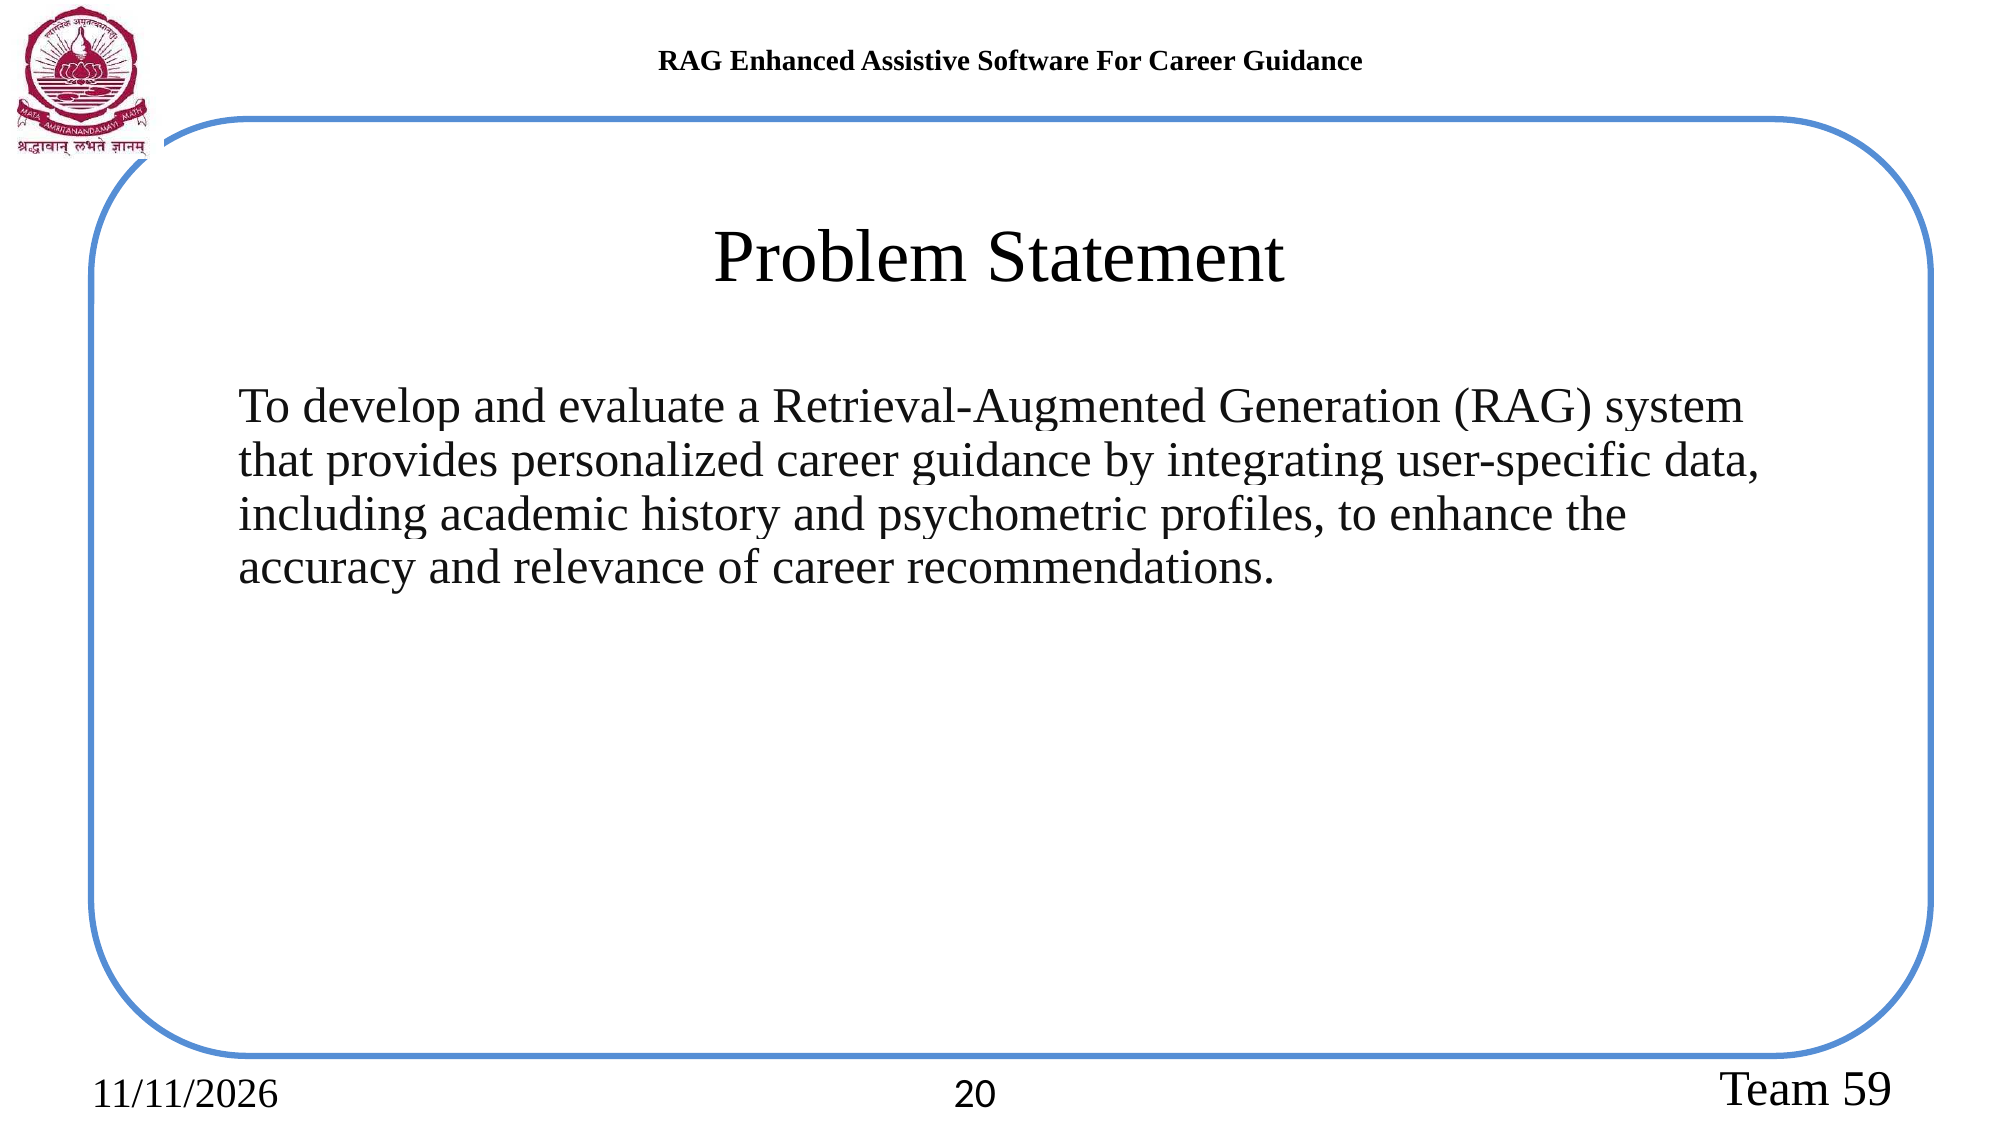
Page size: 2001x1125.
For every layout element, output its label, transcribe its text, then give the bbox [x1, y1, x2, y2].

footer Team 59 [1585, 1055, 1952, 1116]
subtitle To develop and evaluate a Retrieval-Augmented Generation (RAG) system that provides personalized career guidance by integrating user-specific data, including academic history and psychometric profiles, to enhance the accuracy and relevance of career recommendations. [223, 371, 1816, 843]
text_box RAG Enhanced Assistive Software For Career Guidance [368, 28, 1654, 117]
picture [5, 4, 164, 159]
text_box [90, 118, 1932, 1057]
title Problem Statement [249, 146, 1750, 306]
slide_number 20 [561, 1060, 1011, 1121]
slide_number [76, 1060, 527, 1121]
